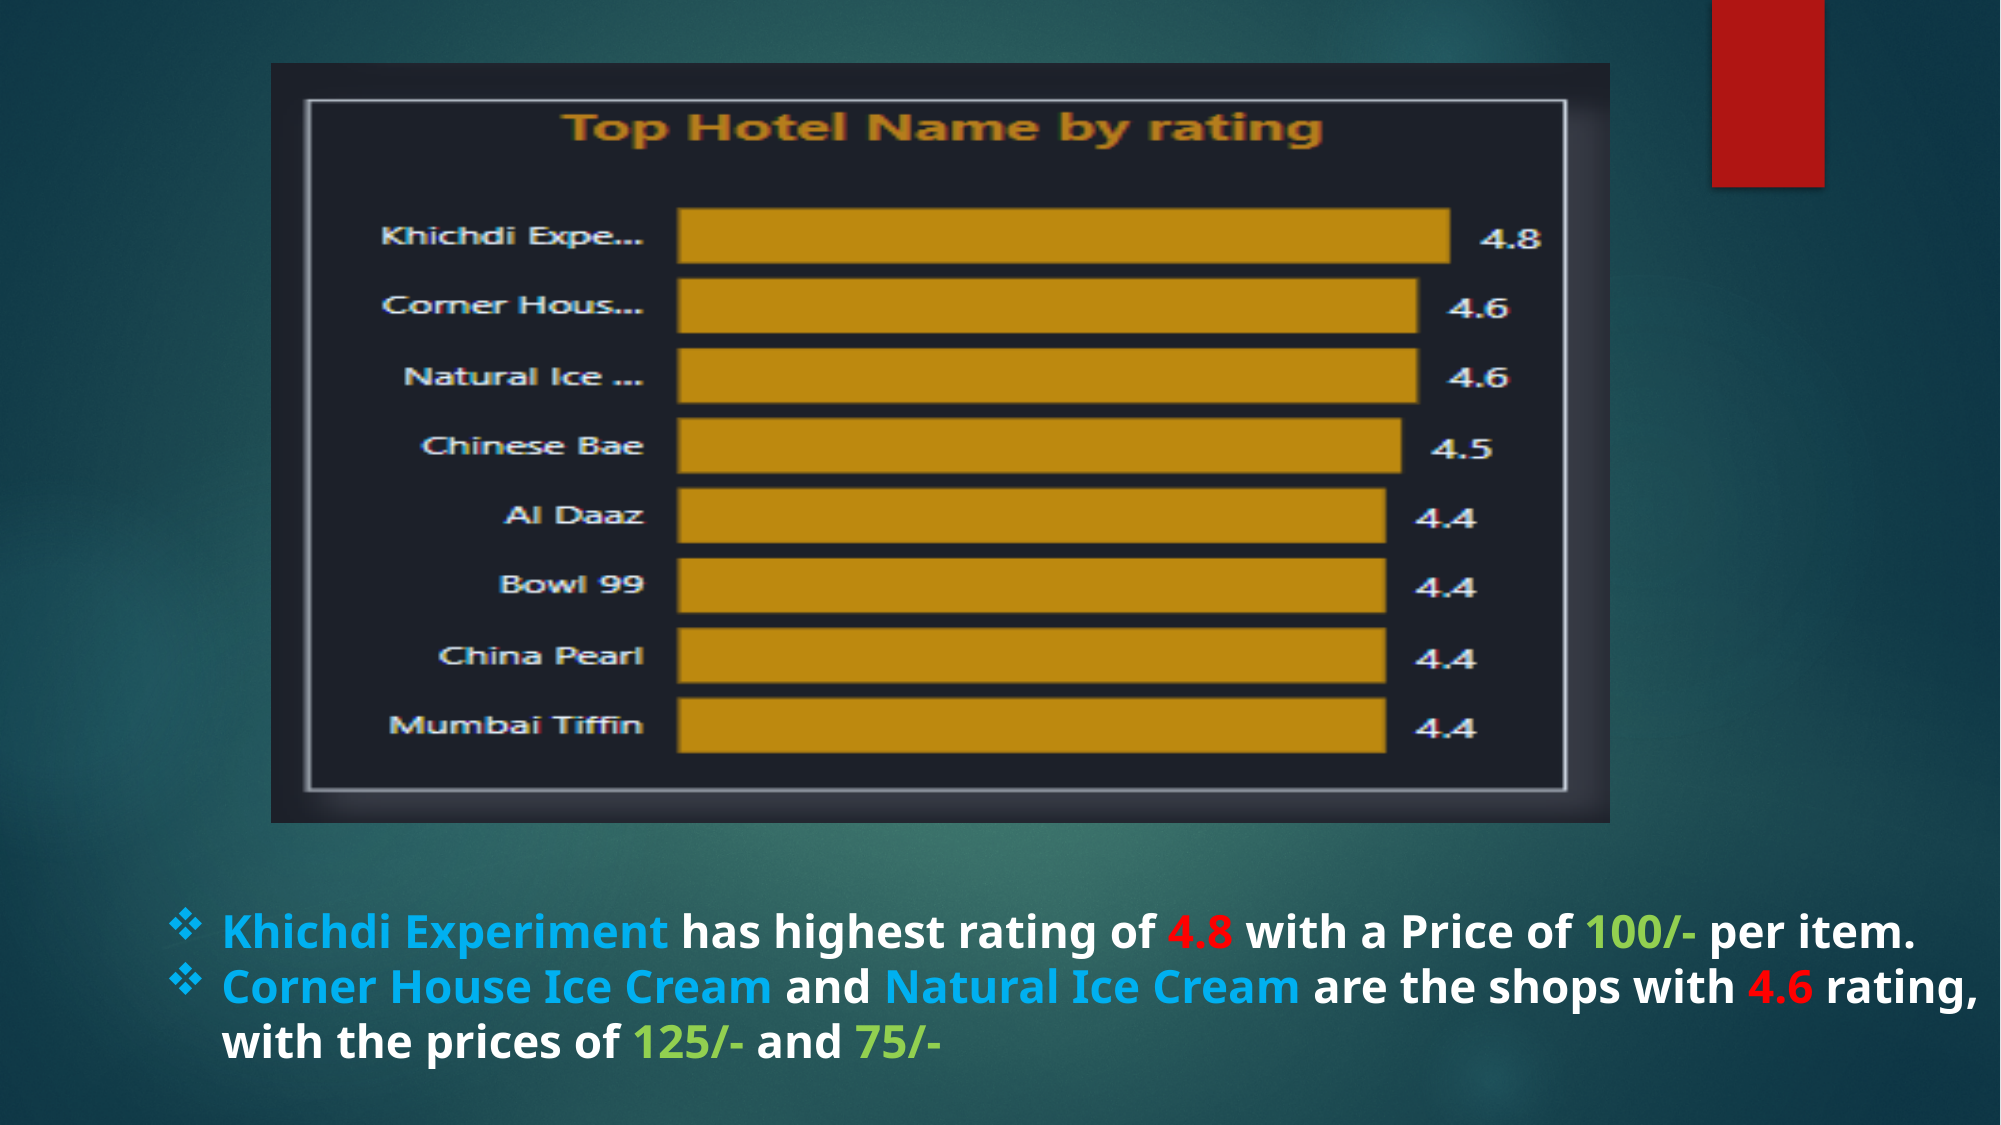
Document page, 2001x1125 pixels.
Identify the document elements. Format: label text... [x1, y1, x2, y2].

picture [0, 0, 1610, 1125]
text_box Khichdi Experiment has highest rating of 4.8 with a Price of 100/- per item. Corner House Ice Cream and Natural Ice Cream are the shops with 4.6 rating, with the prices of 125/- and 75/- [149, 894, 2000, 1125]
